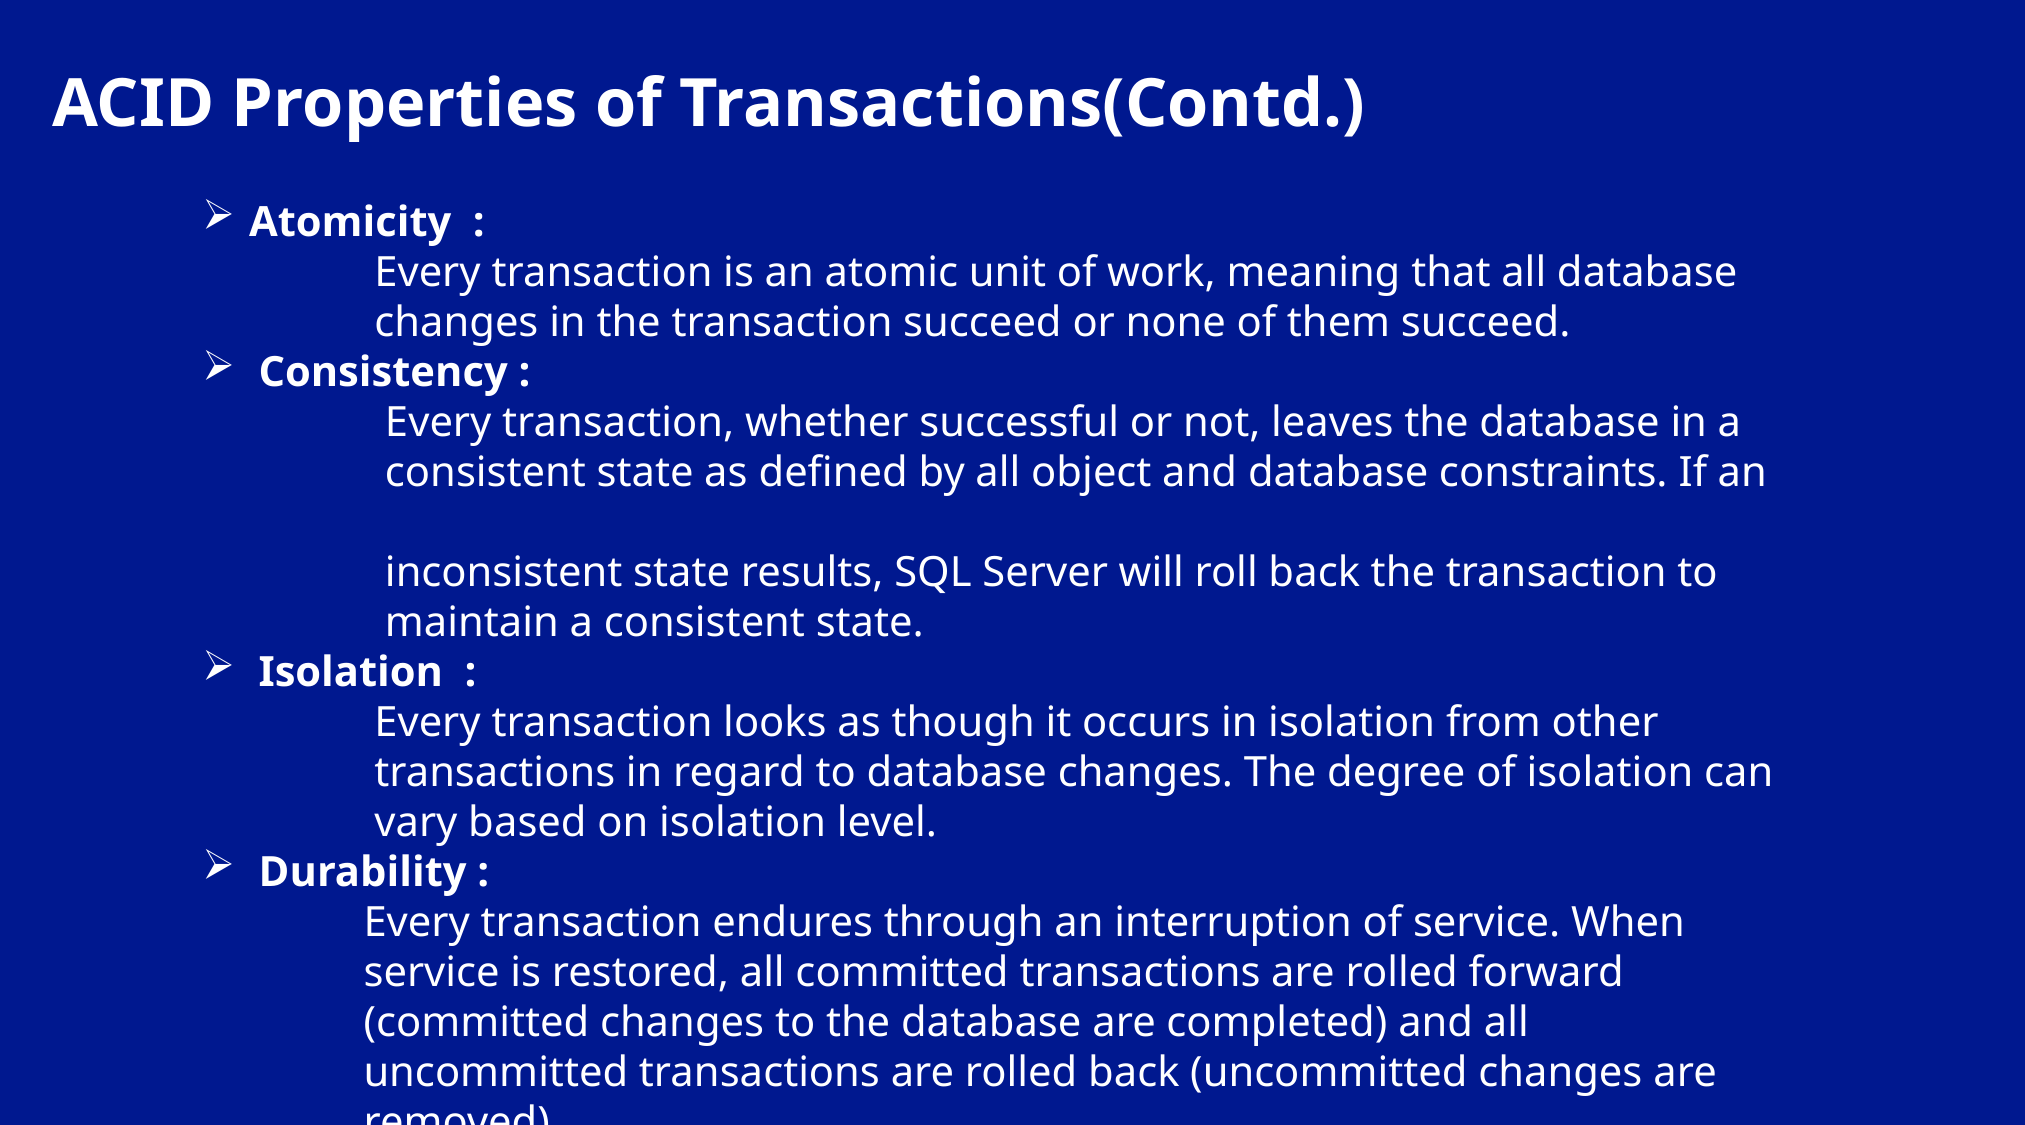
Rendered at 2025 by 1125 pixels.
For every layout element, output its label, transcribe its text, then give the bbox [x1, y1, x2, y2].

text_box ACID Properties of Transactions(Contd.) [37, 51, 1382, 147]
text_box Atomicity : Every transaction is an atomic unit of work, meaning that all database changes in the transaction succeed or none of them succeed. Consistency : Every transaction, whether successful or not, leaves the database in a consistent state as defined by all object and database constraints. If an inconsistent state results, SQL Server will roll back the transaction to maintain a consistent state. Isolation : Every transaction looks as though it occurs in isolation from other transactions in regard to database changes. The degree of isolation can vary based on isolation level. Durability : Every transaction endures through an interruption of service. When service is restored, all committed transactions are rolled forward (committed changes to the database are completed) and all uncommitted transactions are rolled back (uncommitted changes are removed). [187, 187, 1813, 1125]
